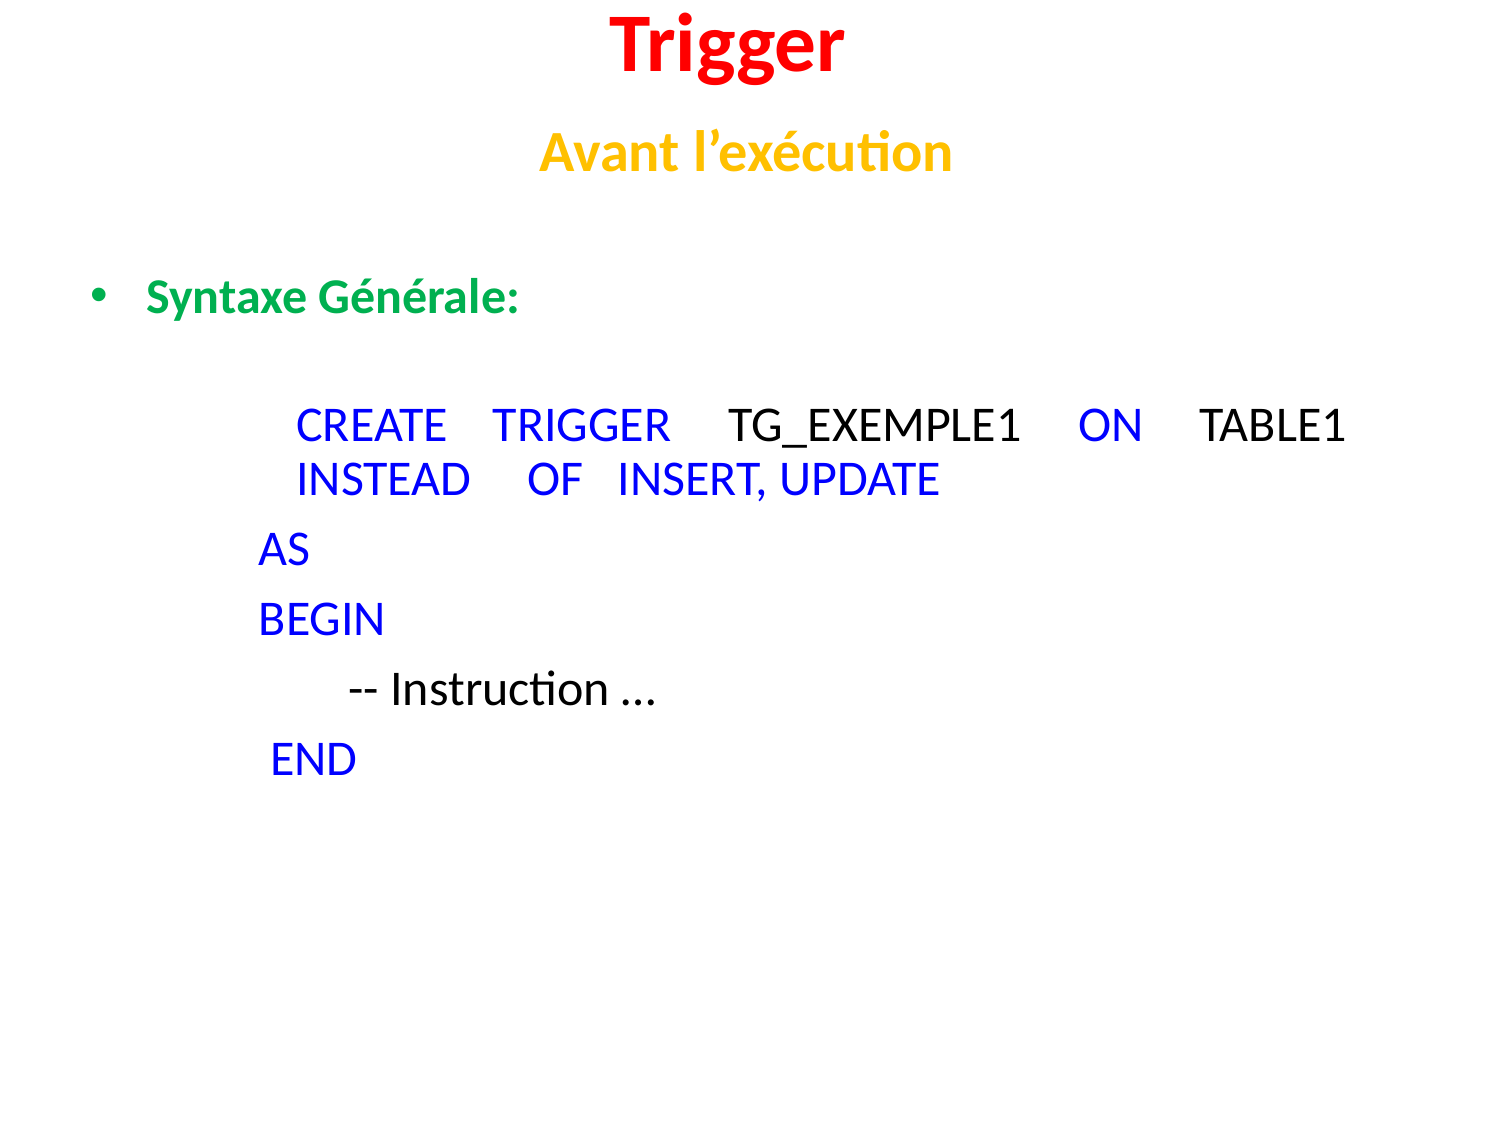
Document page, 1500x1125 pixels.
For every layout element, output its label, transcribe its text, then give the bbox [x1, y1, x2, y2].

list Syntaxe Générale: CREATE TRIGGER TG_EXEMPLE1 ON TABLE1 INSTEAD OF INSERT, UPDATE AS BEGIN -- Instruction … END [75, 262, 1425, 1005]
text_box Trigger Avant l’exécution [62, 37, 1413, 209]
